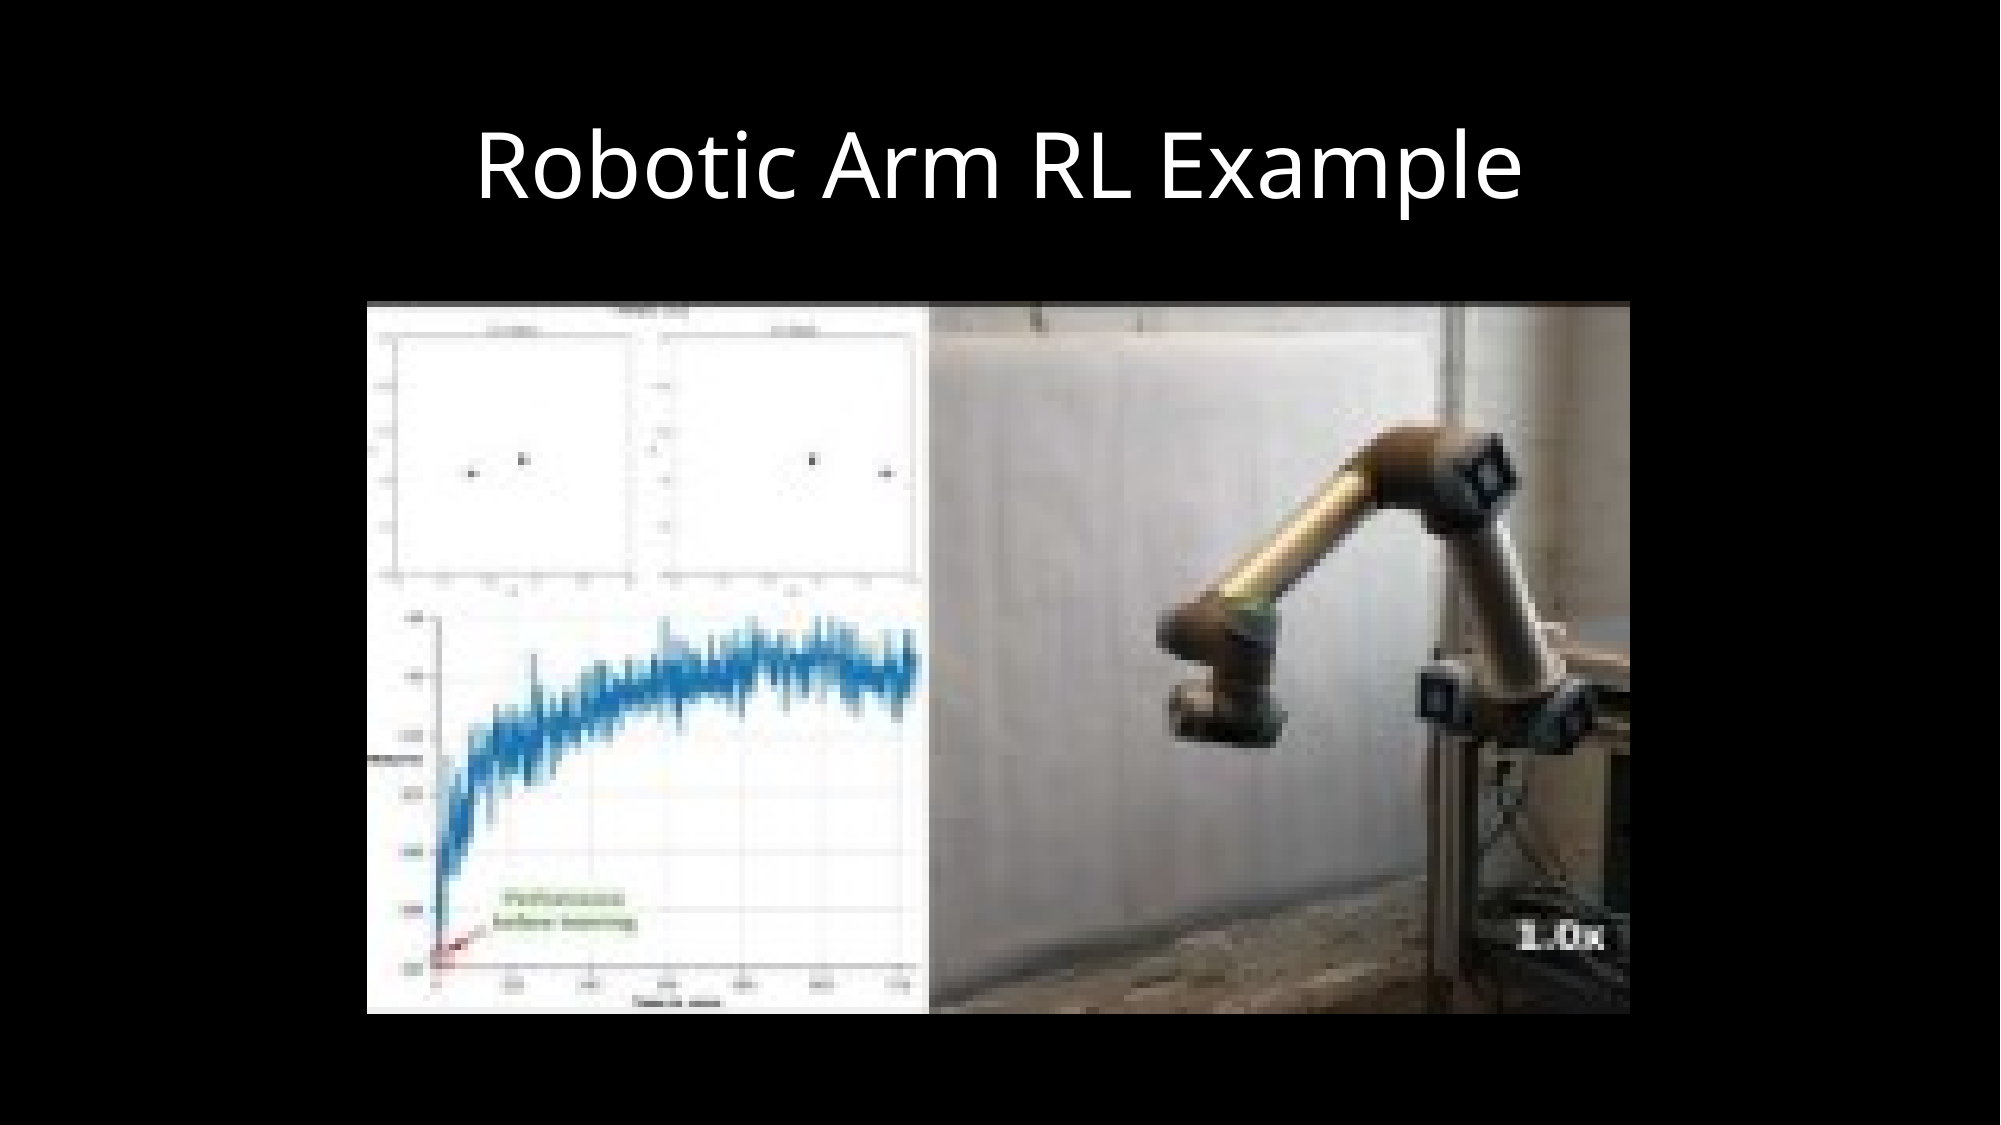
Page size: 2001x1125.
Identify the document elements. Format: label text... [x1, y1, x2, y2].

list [366, 300, 1631, 1015]
title Robotic Arm RL Example [137, 59, 1863, 278]
